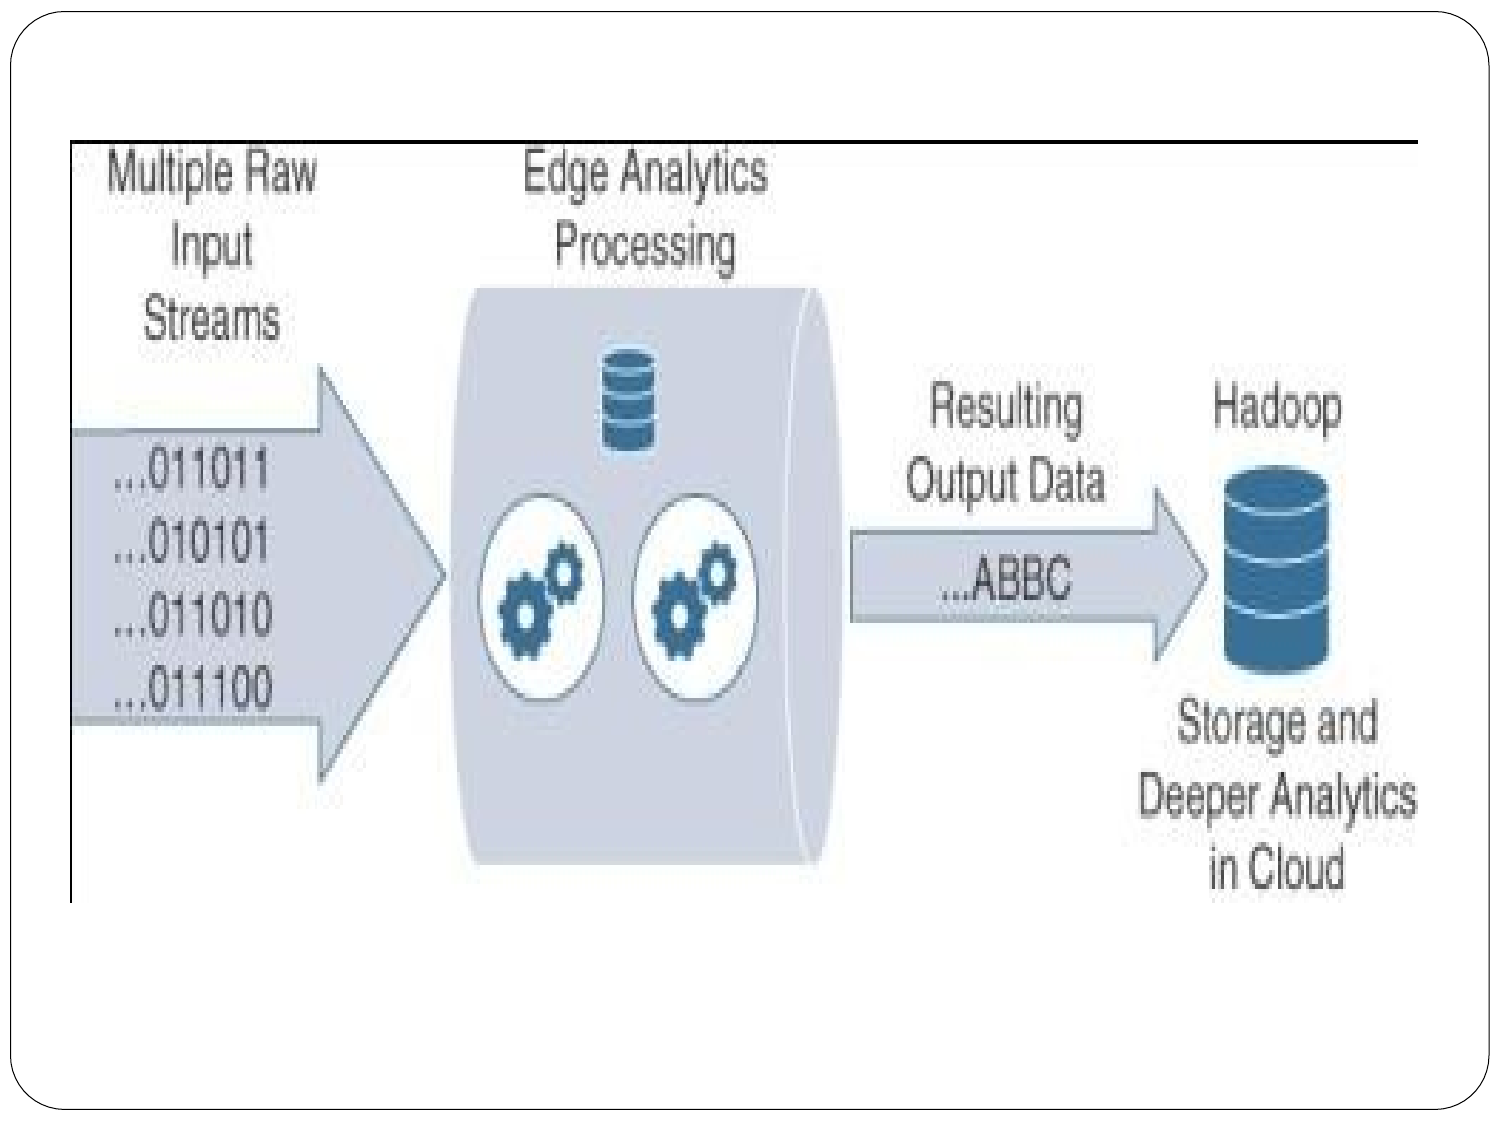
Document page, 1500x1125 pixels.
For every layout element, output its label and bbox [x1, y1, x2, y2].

picture [69, 140, 1419, 903]
